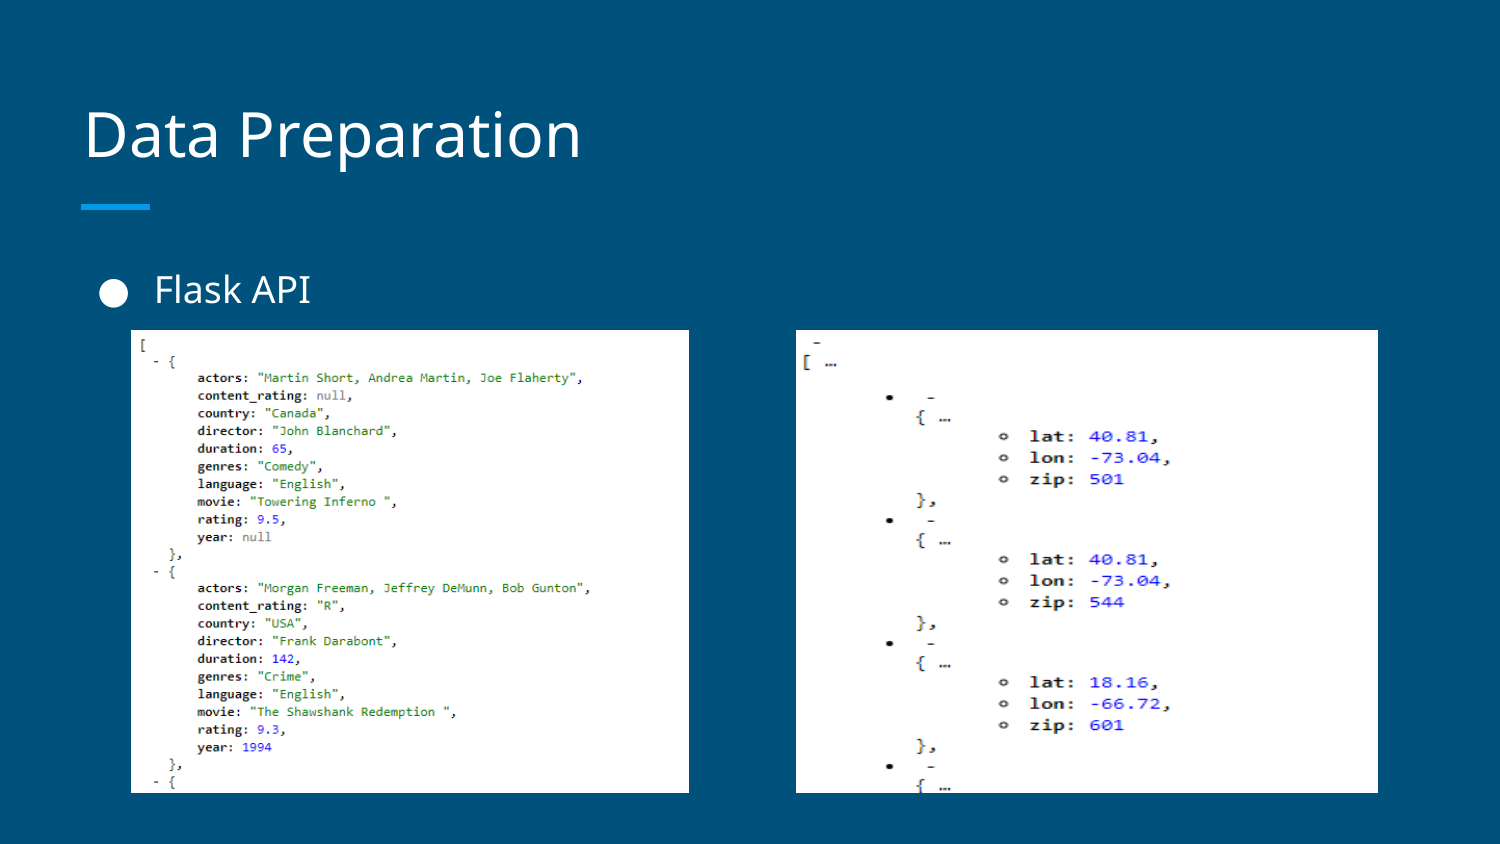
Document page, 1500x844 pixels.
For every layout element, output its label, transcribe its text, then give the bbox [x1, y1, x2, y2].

list Flask API [63, 244, 1437, 750]
title Data Preparation [68, 72, 1442, 186]
picture [797, 331, 1377, 792]
picture [132, 331, 688, 792]
